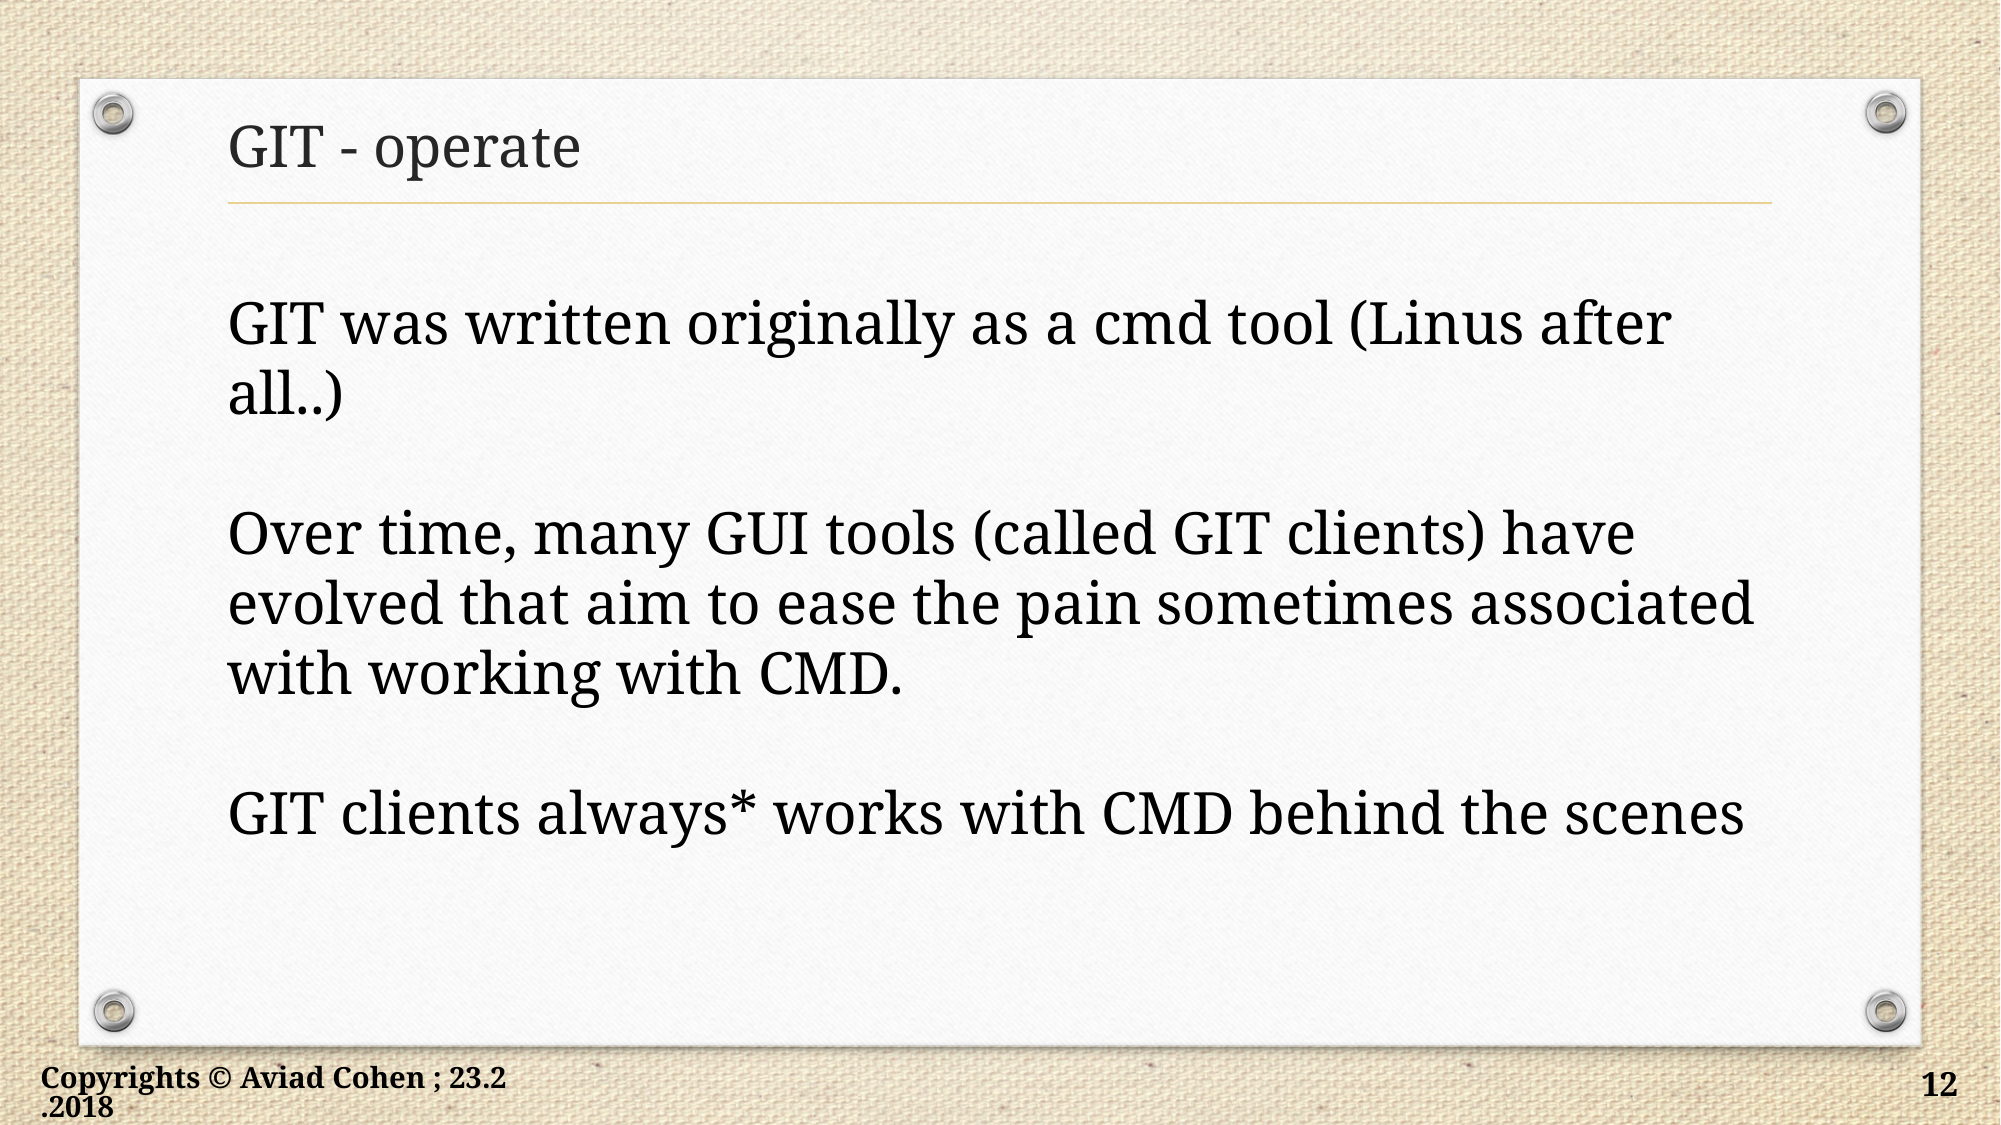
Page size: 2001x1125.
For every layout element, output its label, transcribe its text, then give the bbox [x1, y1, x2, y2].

text_box GIT was written originally as a cmd tool (Linus after all..) Over time, many GUI tools (called GIT clients) have evolved that aim to ease the pain sometimes associated with working with CMD. GIT clients always* works with CMD behind the scenes [212, 209, 1818, 854]
slide_number 12 [1884, 1063, 1974, 1109]
title GIT - operate [212, 101, 1788, 188]
footer Copyrights © Aviad Cohen ; 23.2.2018 [25, 1056, 528, 1103]
picture [0, 0, 2001, 1125]
